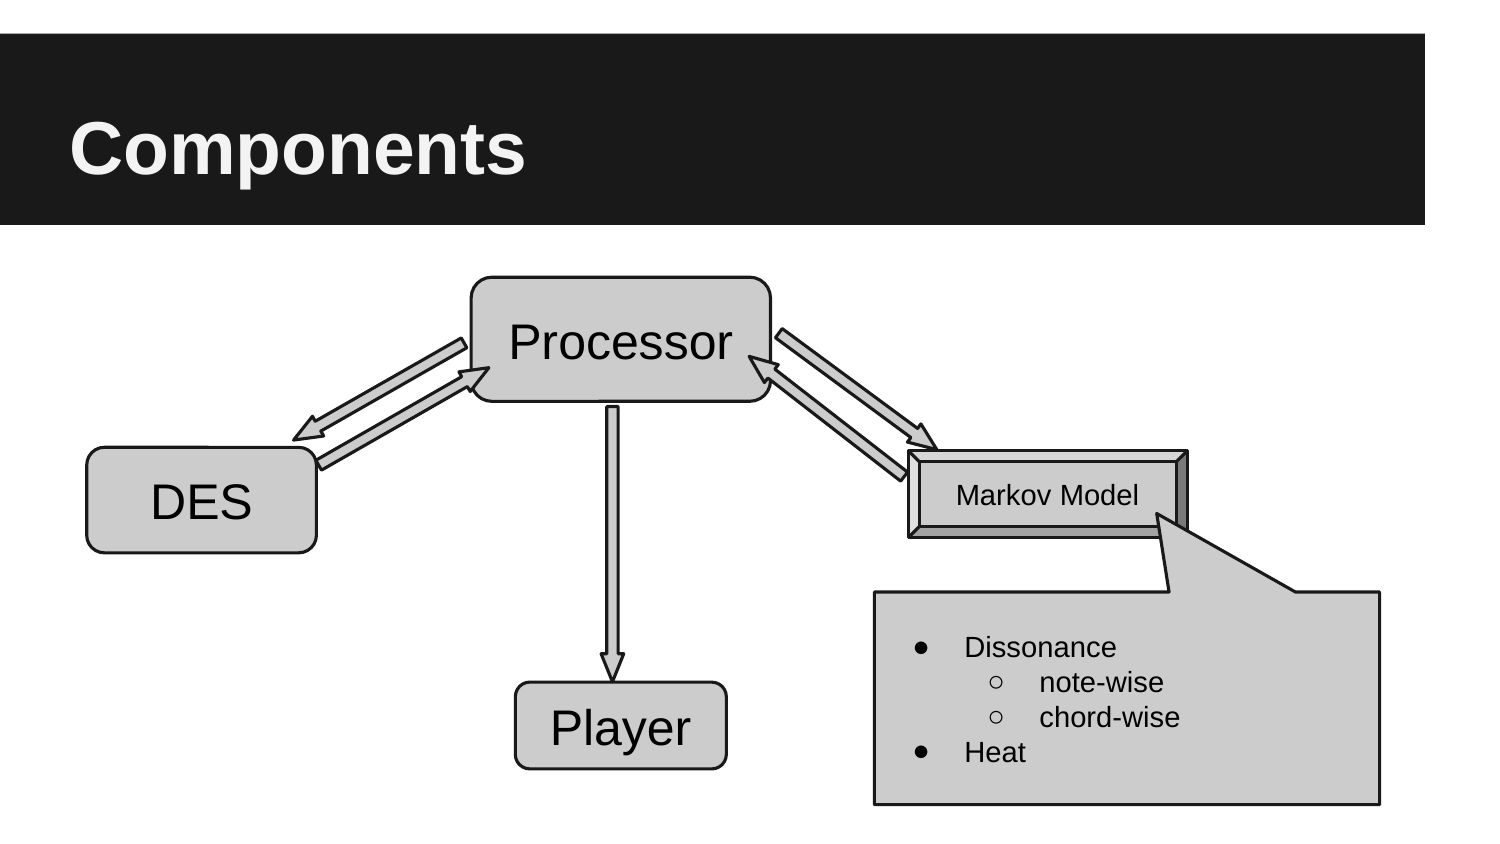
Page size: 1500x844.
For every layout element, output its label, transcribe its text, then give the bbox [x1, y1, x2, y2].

text_box Markov Model [908, 450, 1188, 538]
text_box Player [515, 682, 727, 769]
text_box DES [86, 447, 317, 553]
text_box [775, 328, 937, 450]
text_box Components [54, 84, 1364, 190]
text_box [315, 367, 489, 471]
text_box [601, 406, 624, 682]
text_box [749, 356, 908, 482]
text_box [293, 337, 467, 441]
text_box Dissonance note-wise chord-wise Heat [874, 513, 1380, 805]
text_box Processor [471, 277, 771, 402]
